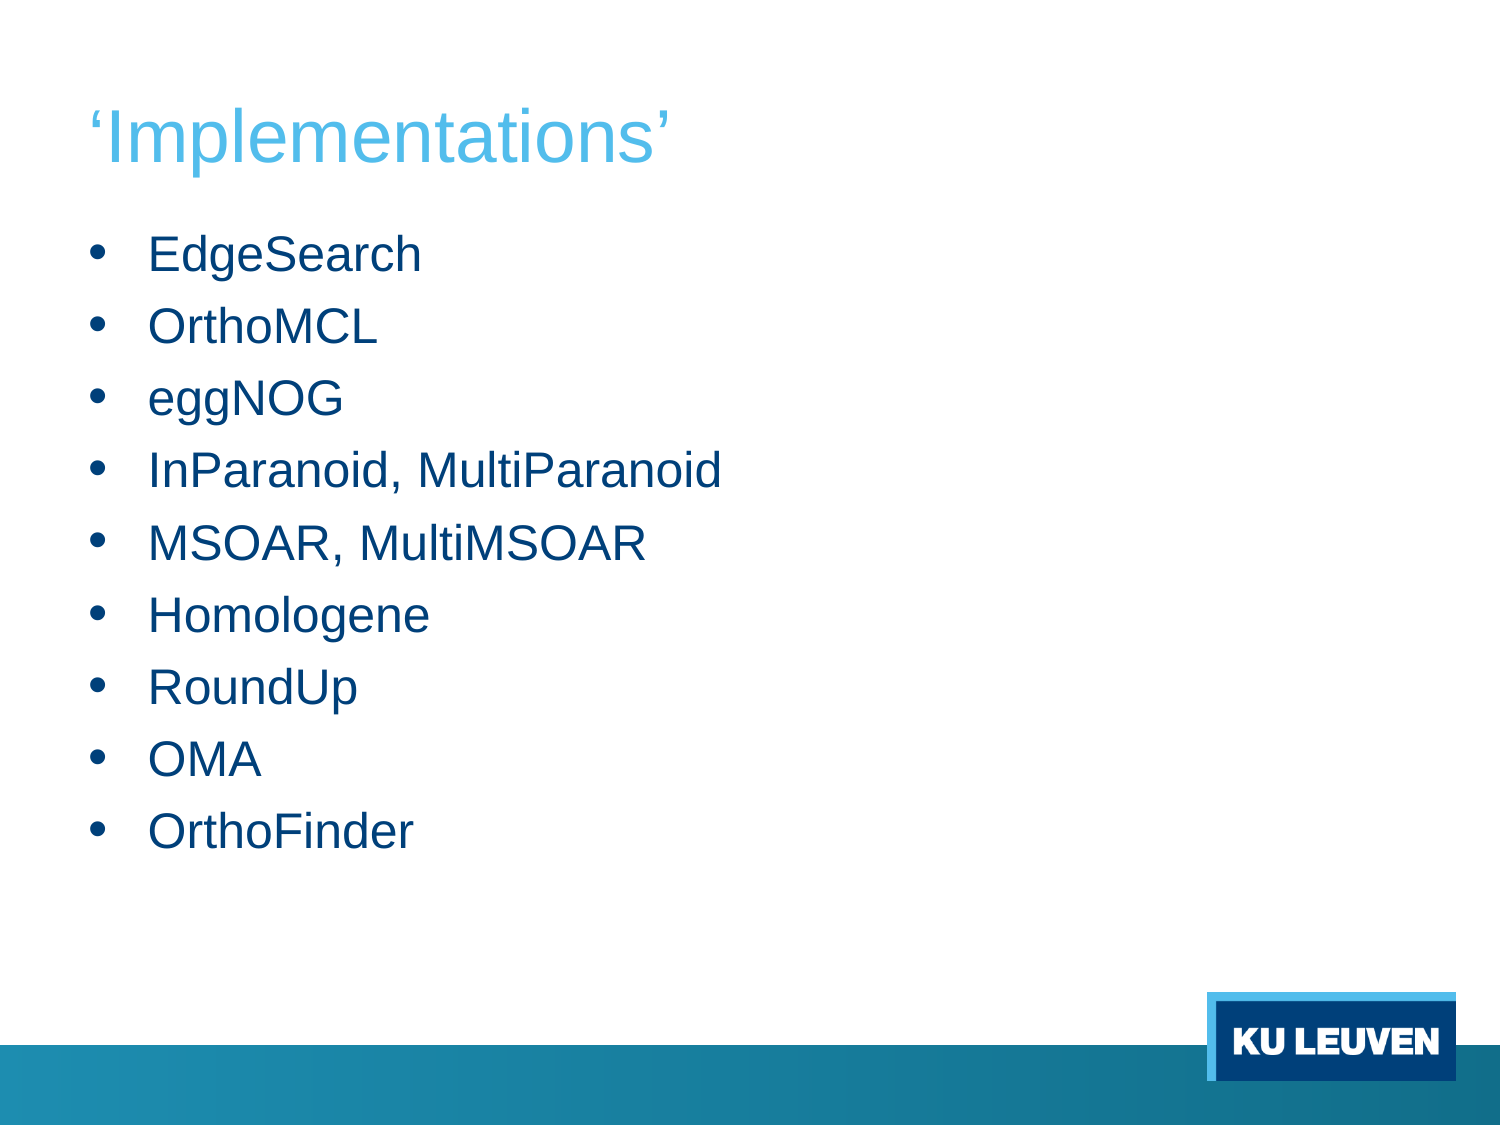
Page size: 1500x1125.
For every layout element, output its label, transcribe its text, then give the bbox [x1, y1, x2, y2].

title ‘Implementations’ [88, 29, 1456, 178]
list EdgeSearch OrthoMCL eggNOG InParanoid, MultiParanoid MSOAR, MultiMSOAR Homologene RoundUp OMA OrthoFinder [88, 221, 1456, 948]
picture [1207, 992, 1456, 1081]
